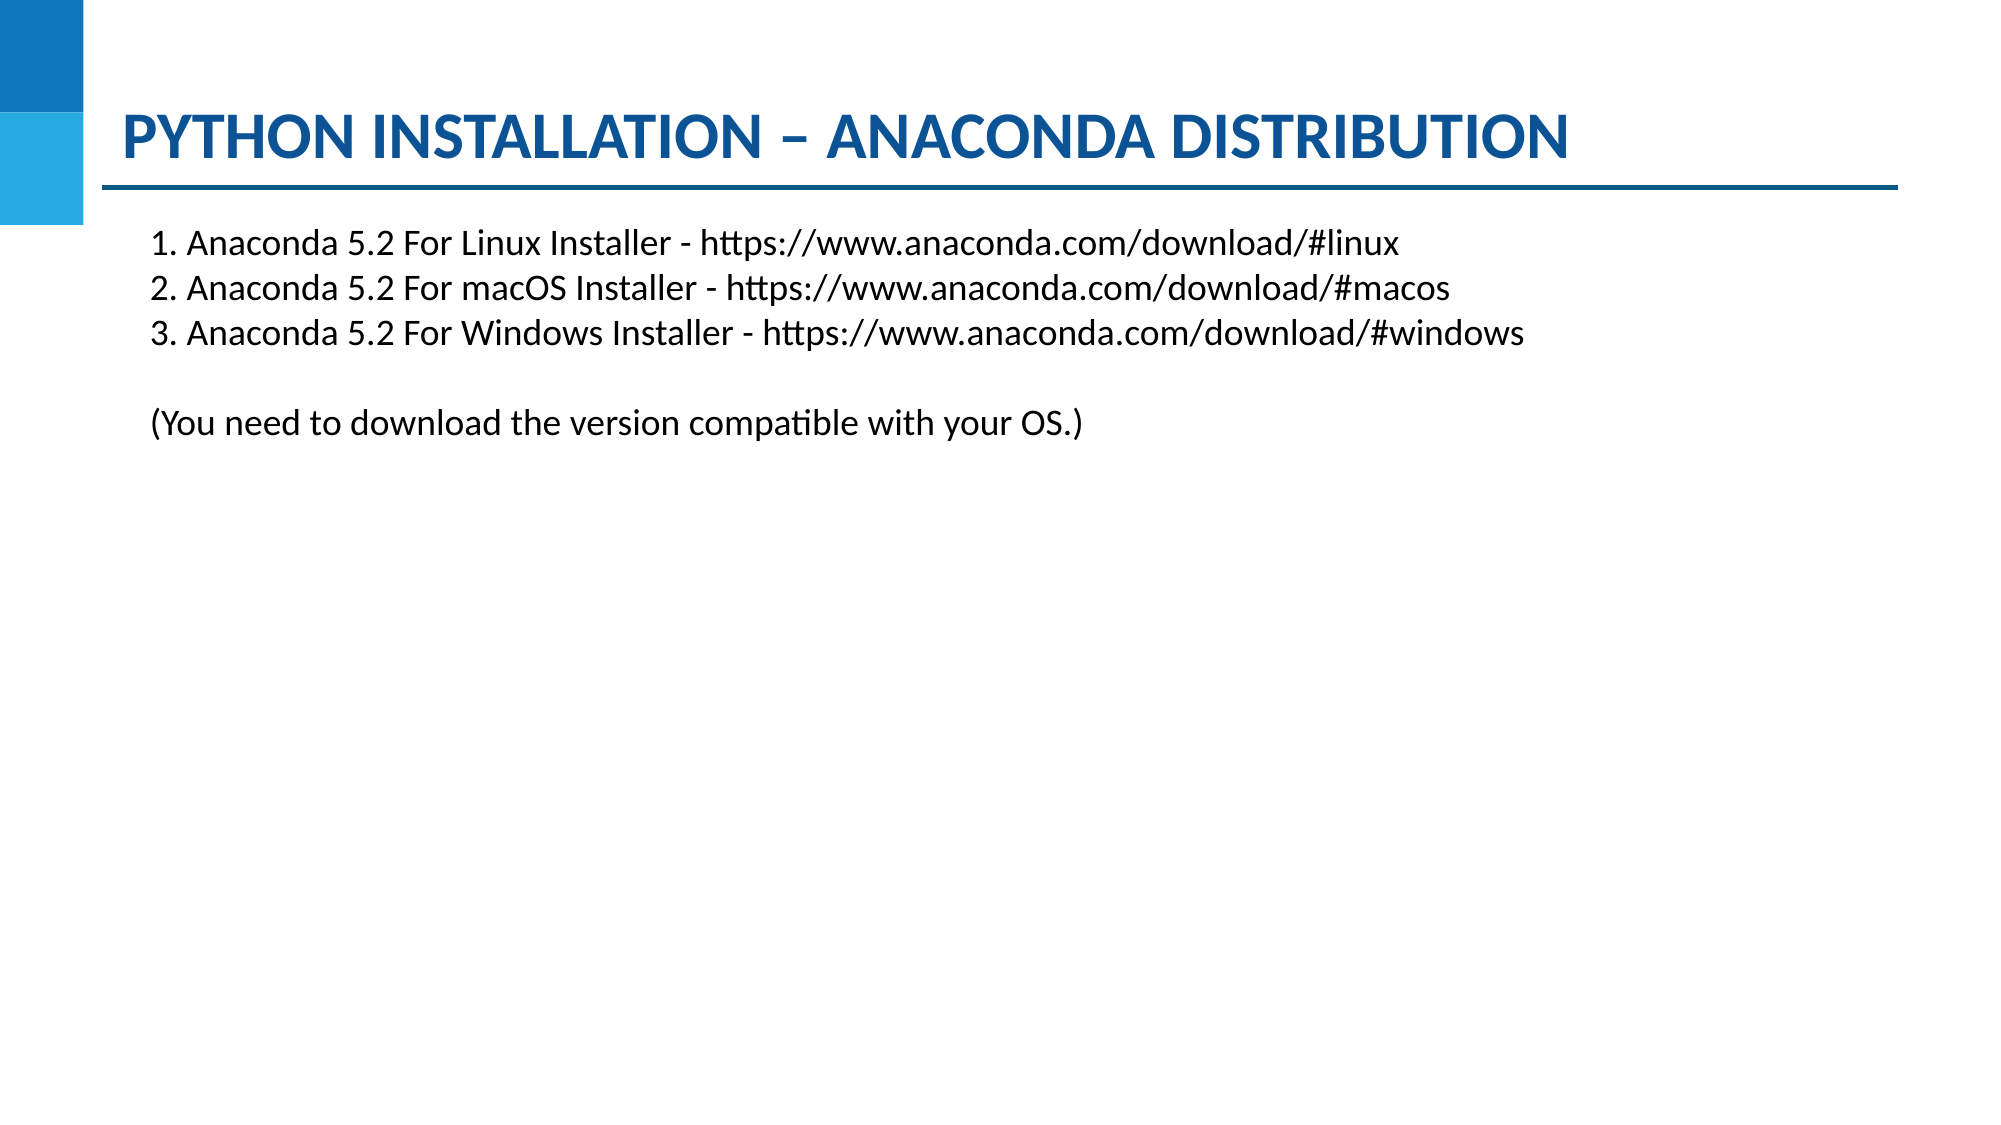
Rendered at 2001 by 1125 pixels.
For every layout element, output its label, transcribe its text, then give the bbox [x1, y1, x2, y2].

title PYTHON INSTALLATION – ANACONDA DISTRIBUTION [102, 71, 1898, 154]
list 1. Anaconda 5.2 For Linux Installer - https://www.anaconda.com/download/#linux 2. Anaconda 5.2 For macOS Installer - https://www.anaconda.com/download/#macos 3. Anaconda 5.2 For Windows Installer - https://www.anaconda.com/download/#windows (You need to download the version compatible with your OS.) [102, 197, 1898, 946]
